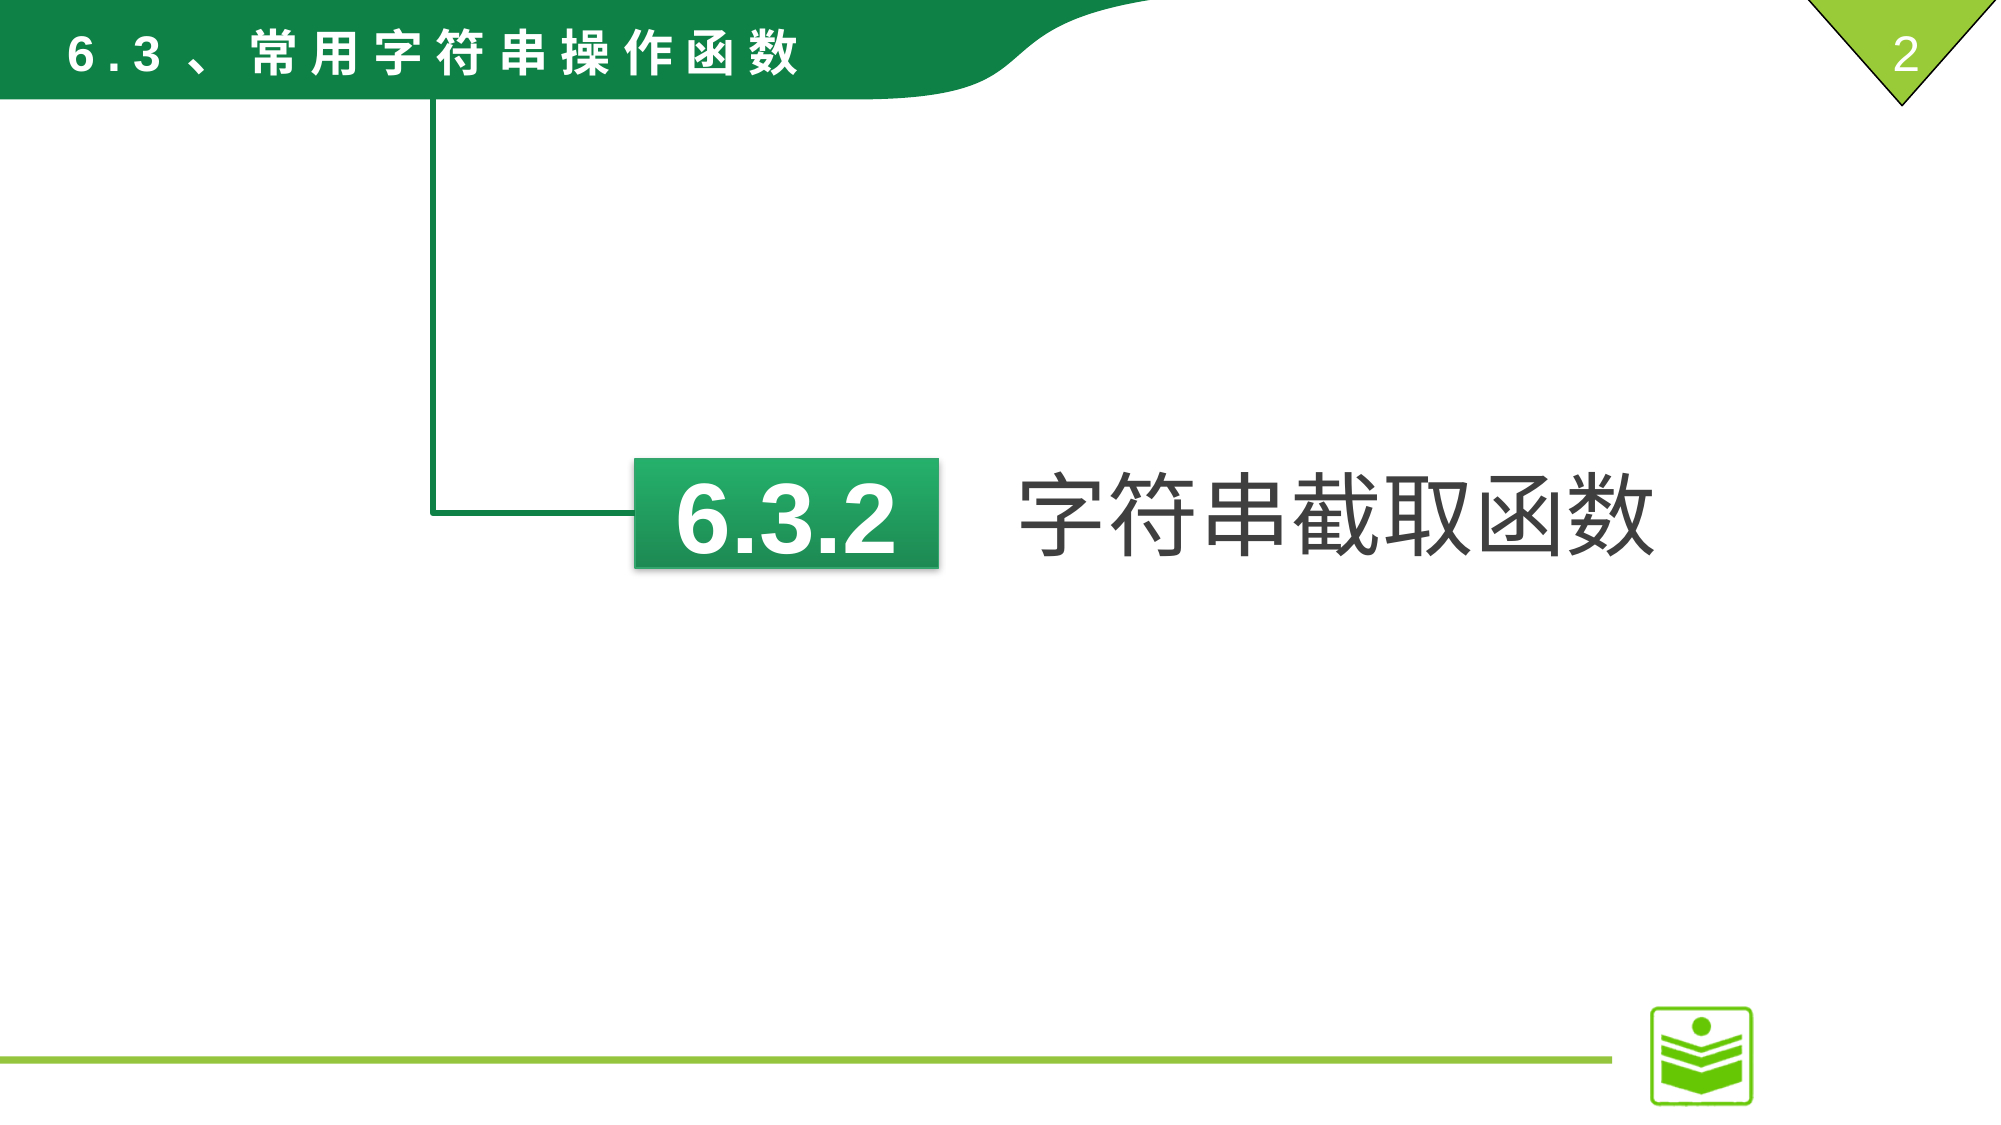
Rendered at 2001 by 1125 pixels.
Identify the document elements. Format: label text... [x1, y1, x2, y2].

text_box 字符串截取函数 [1001, 450, 1674, 575]
text_box [0, 0, 1150, 100]
text_box 6.3.2 [634, 458, 939, 569]
text_box [0, 1056, 1613, 1064]
text_box 6.3、常用字符串操作函数 [52, 13, 814, 89]
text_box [321, 200, 747, 403]
text_box 2 [1866, 13, 1946, 89]
text_box [1808, 0, 1996, 65]
text_box [1887, 89, 1917, 106]
picture [1650, 1006, 1754, 1107]
